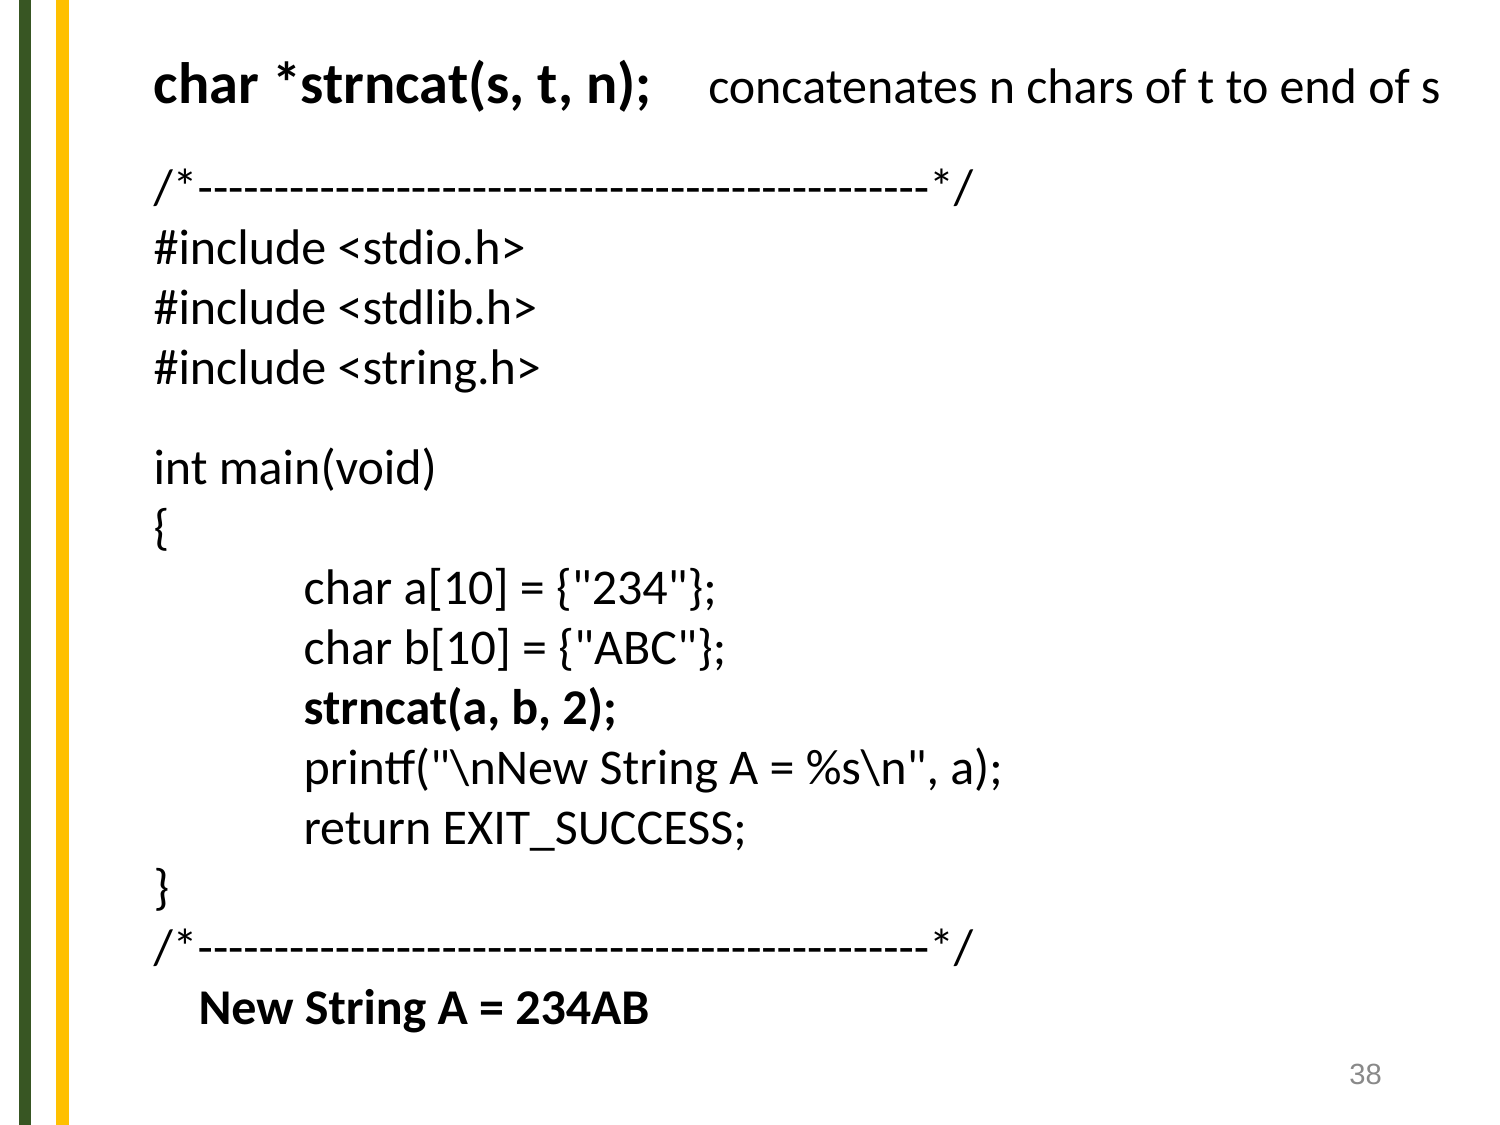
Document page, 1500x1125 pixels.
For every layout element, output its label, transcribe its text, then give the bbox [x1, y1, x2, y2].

text_box char *strncat(s, t, n); concatenates n chars of t to end of s /*------------------------------------------------*/ #include <stdio.h> #include <stdlib.h> #include <string.h> int main(void) { char a[10] = {"234"}; char b[10] = {"ABC"}; strncat(a, b, 2); printf("\nNew String A = %s\n", a); return EXIT_SUCCESS; } /*------------------------------------------------*/ New String A = 234AB [138, 37, 1467, 1043]
slide_number 38 [1059, 1043, 1397, 1103]
